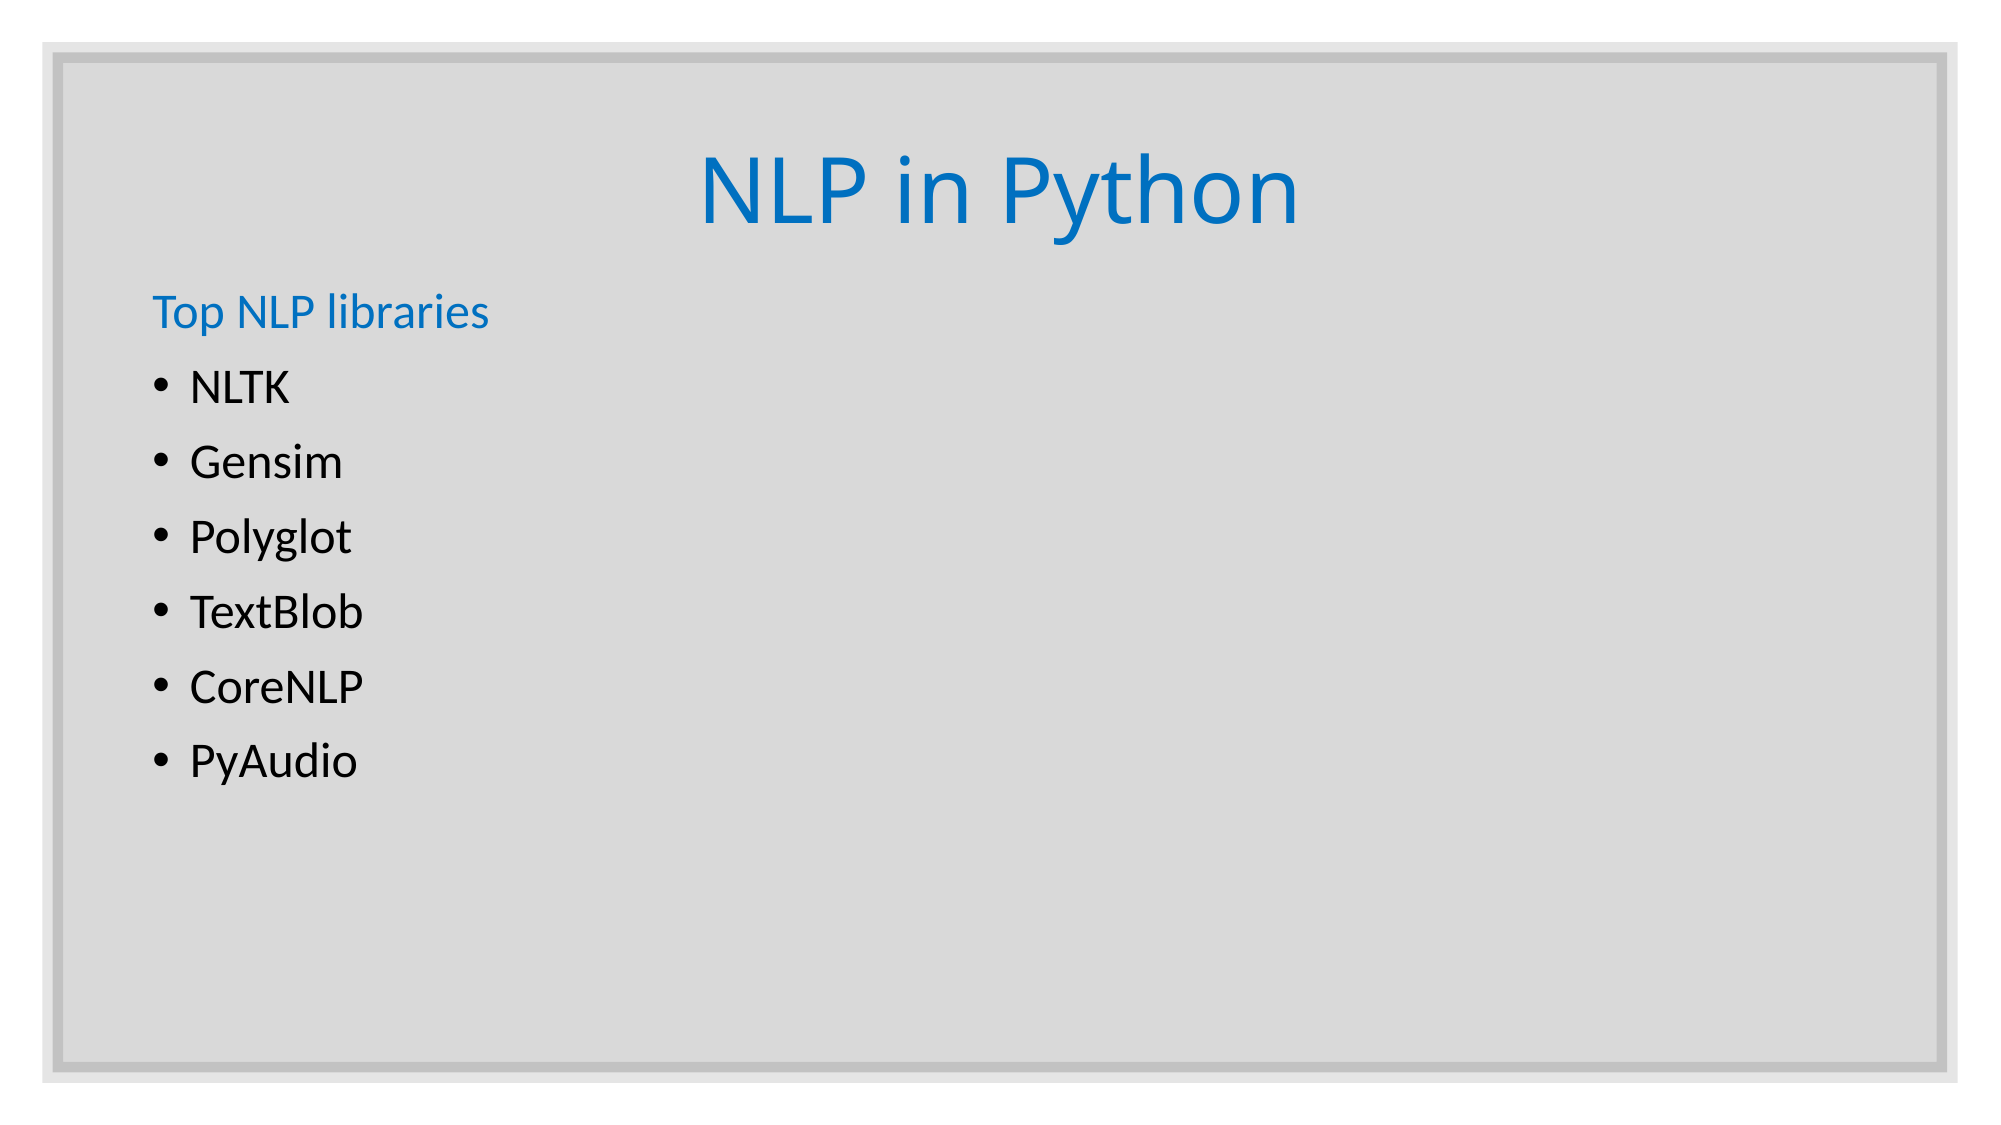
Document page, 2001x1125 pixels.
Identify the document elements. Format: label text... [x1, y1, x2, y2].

list Top NLP libraries NLTK Gensim Polyglot TextBlob CoreNLP PyAudio [137, 278, 876, 980]
title NLP in Python [137, 109, 1863, 279]
text_box [52, 52, 1948, 1073]
